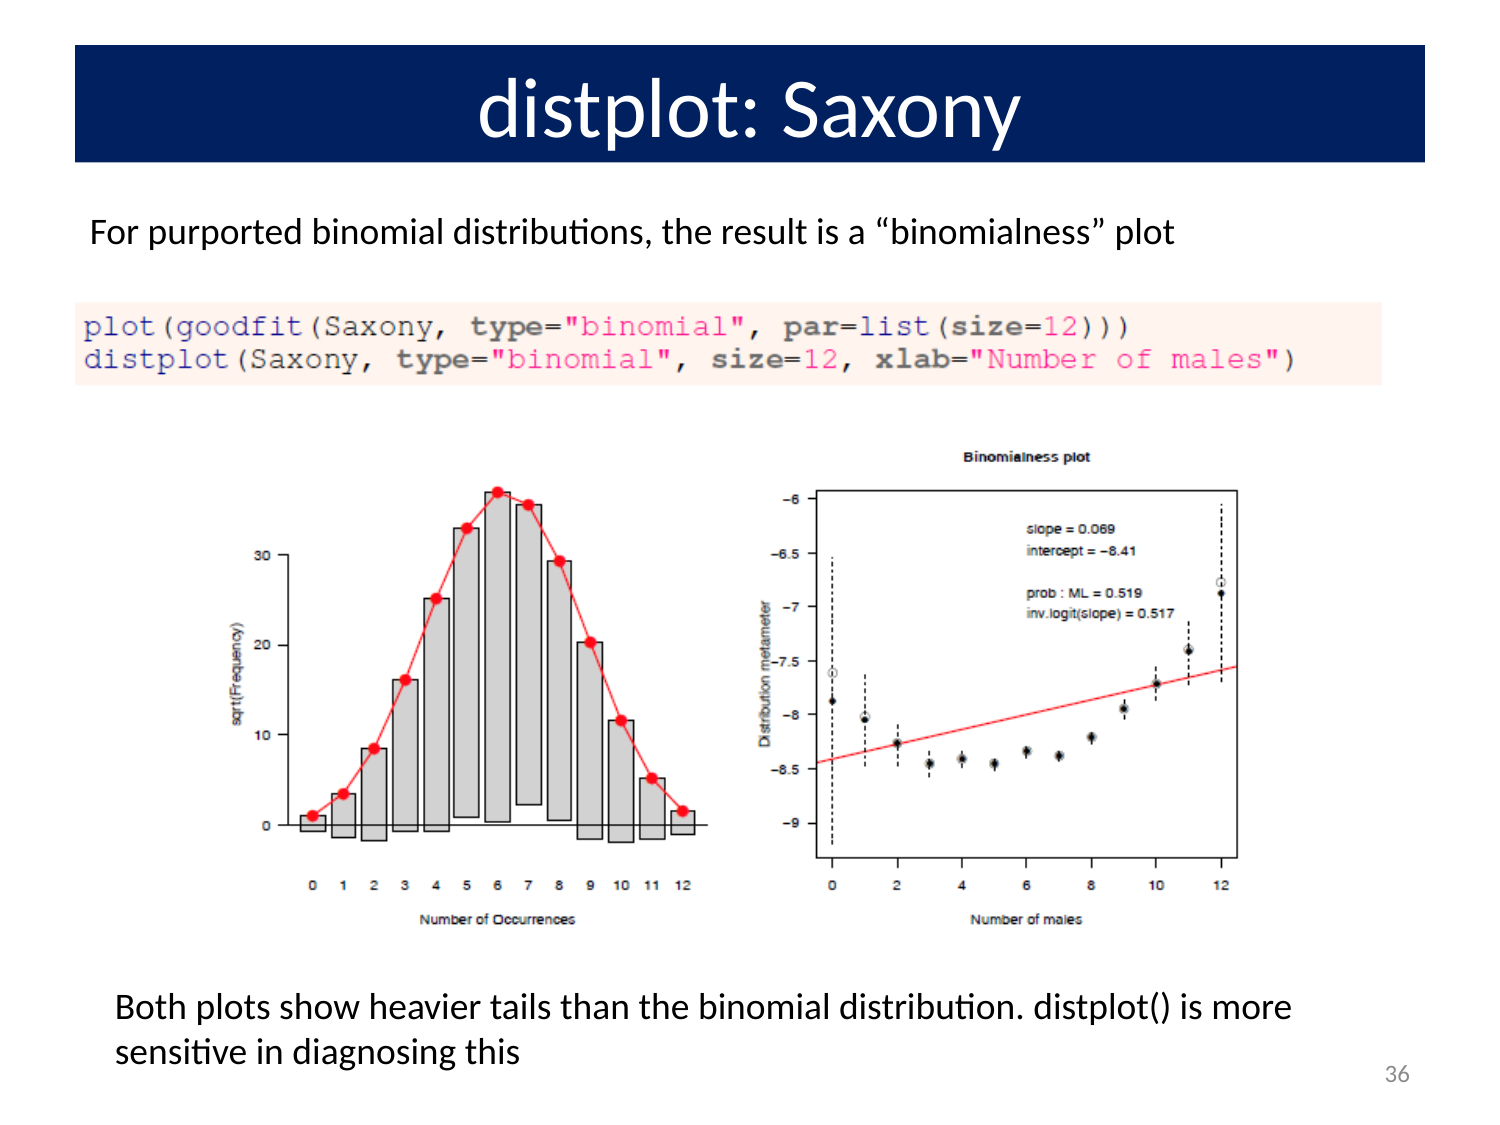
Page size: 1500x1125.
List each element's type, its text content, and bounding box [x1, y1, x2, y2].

text_box For purported binomial distributions, the result is a “binomialness” plot [74, 199, 1425, 260]
text_box Both plots show heavier tails than the binomial distribution. distplot() is more sensitive in diagnosing this [99, 974, 1325, 1080]
title distplot: Saxony [75, 45, 1425, 163]
picture [74, 297, 1382, 949]
slide_number 36 [1074, 1042, 1425, 1103]
